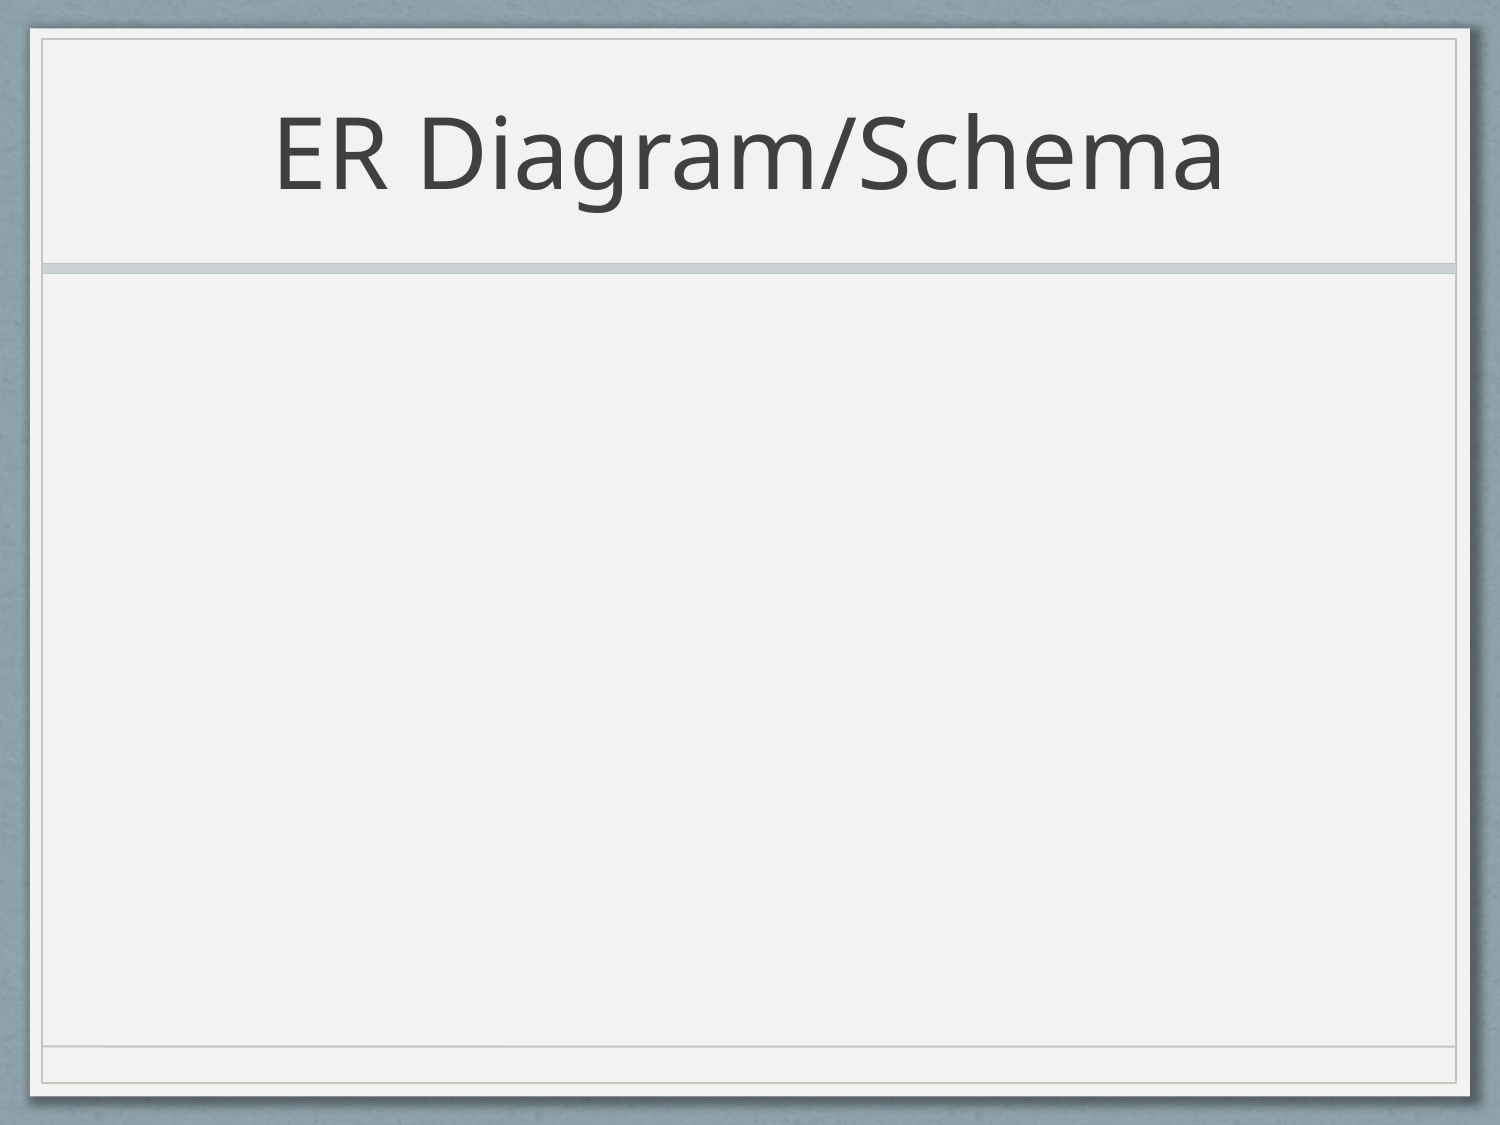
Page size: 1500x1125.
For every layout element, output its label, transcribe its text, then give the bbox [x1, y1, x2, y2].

title ER Diagram/Schema [147, 40, 1353, 260]
